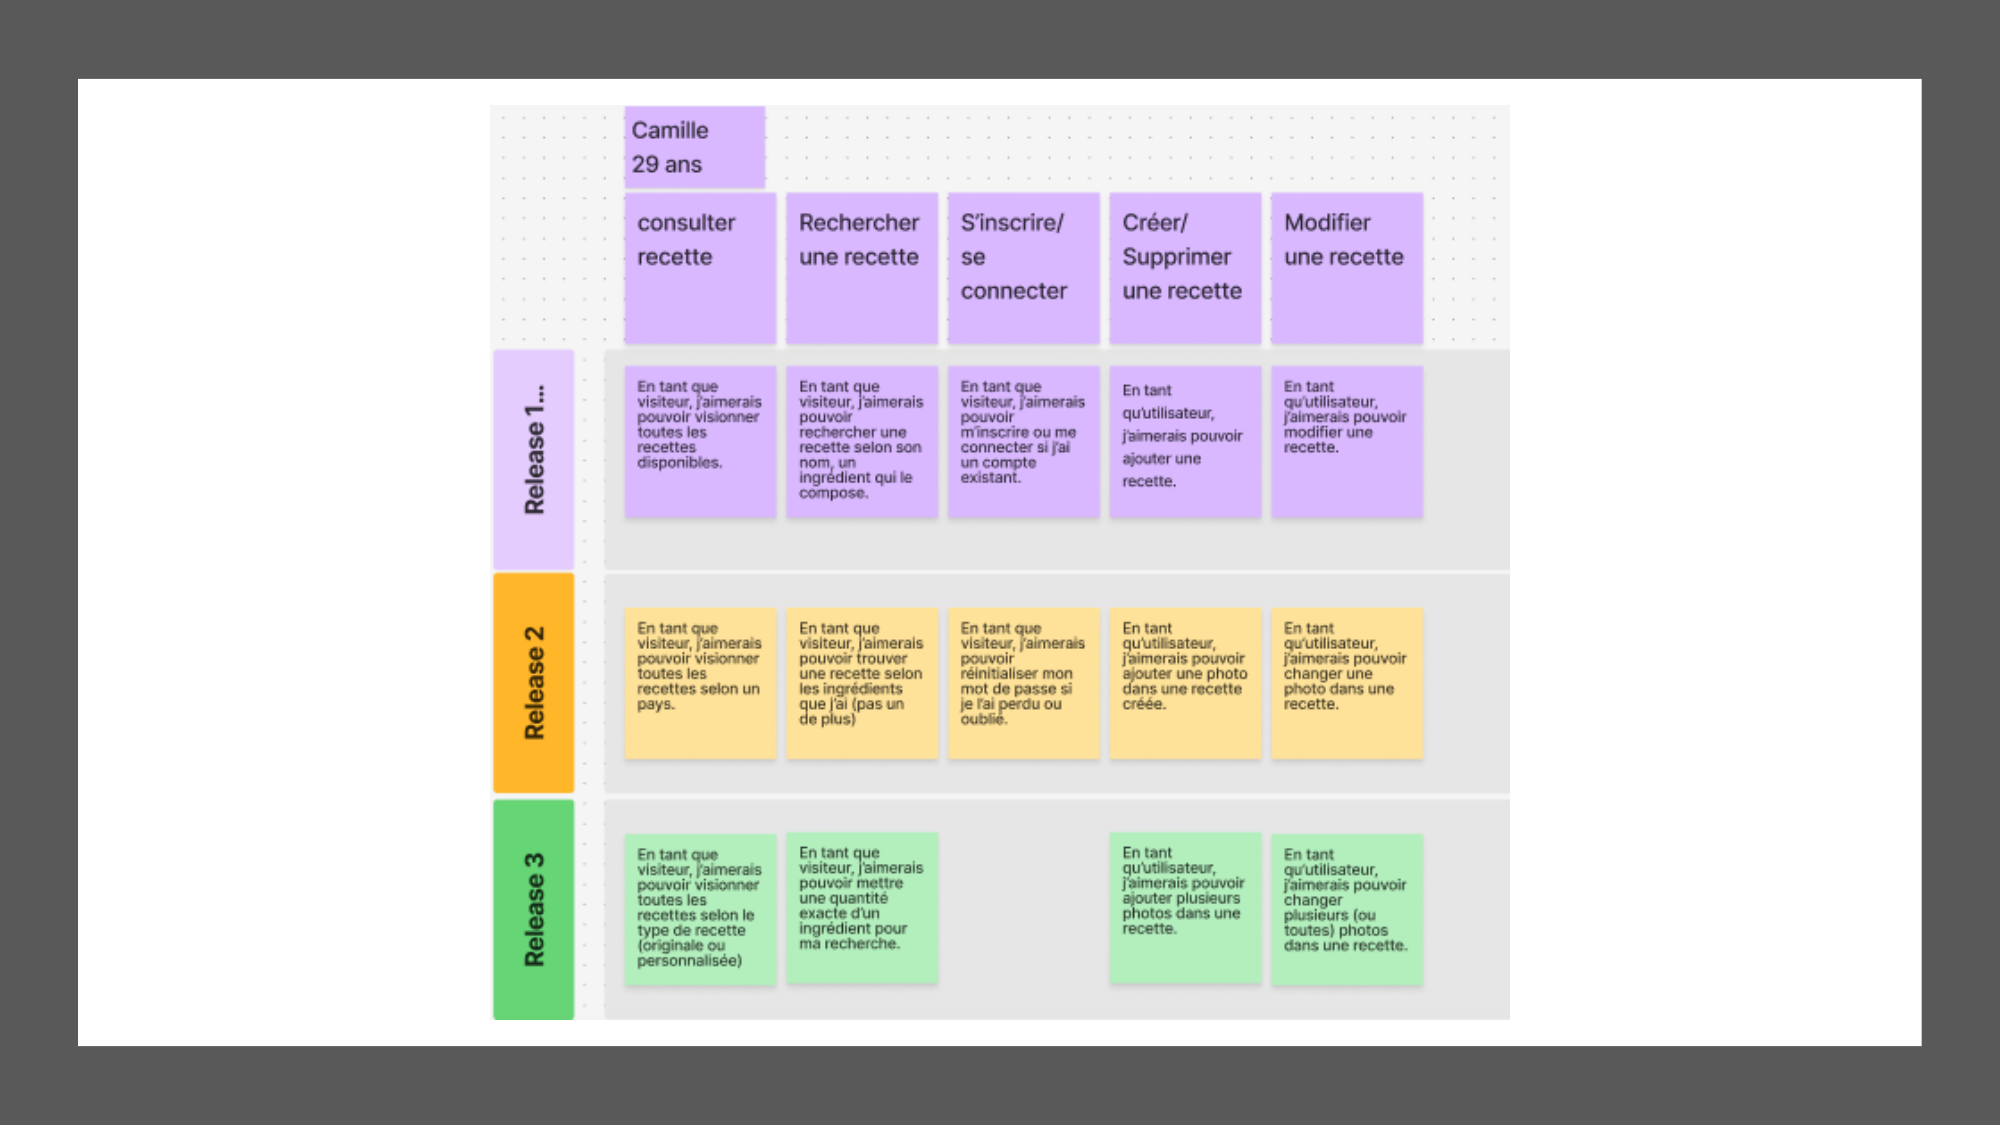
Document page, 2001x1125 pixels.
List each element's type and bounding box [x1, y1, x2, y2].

text_box [77, 77, 1923, 1048]
text_box [0, 0, 2000, 1125]
picture [490, 104, 1510, 1020]
